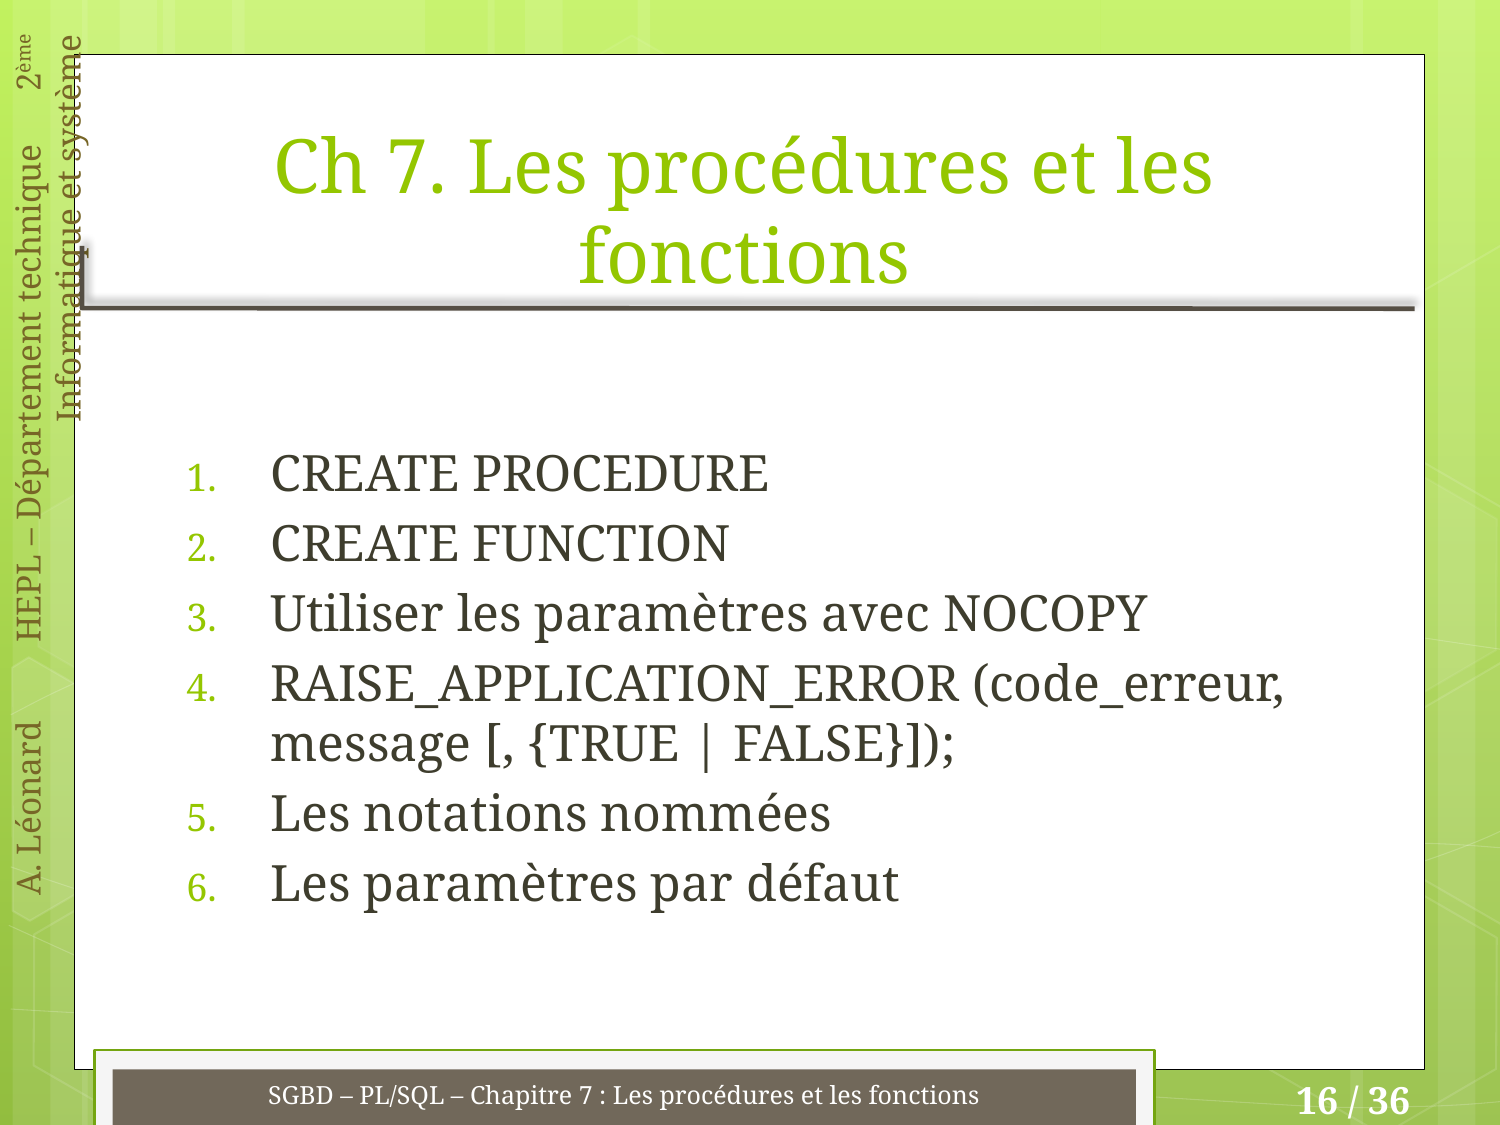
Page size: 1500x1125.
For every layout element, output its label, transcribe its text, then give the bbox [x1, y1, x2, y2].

list CREATE PROCEDURE CREATE FUNCTION Utiliser les paramètres avec NOCOPY RAISE_APPLICATION_ERROR (code_erreur, message [, {TRUE | FALSE}]); Les notations nommées Les paramètres par défaut [171, 336, 1323, 1016]
footer SGBD – PL/SQL – Chapitre 7 : Les procédures et les fonctions [112, 1067, 1136, 1125]
title Ch 7. Les procédures et les fonctions [88, 118, 1401, 306]
